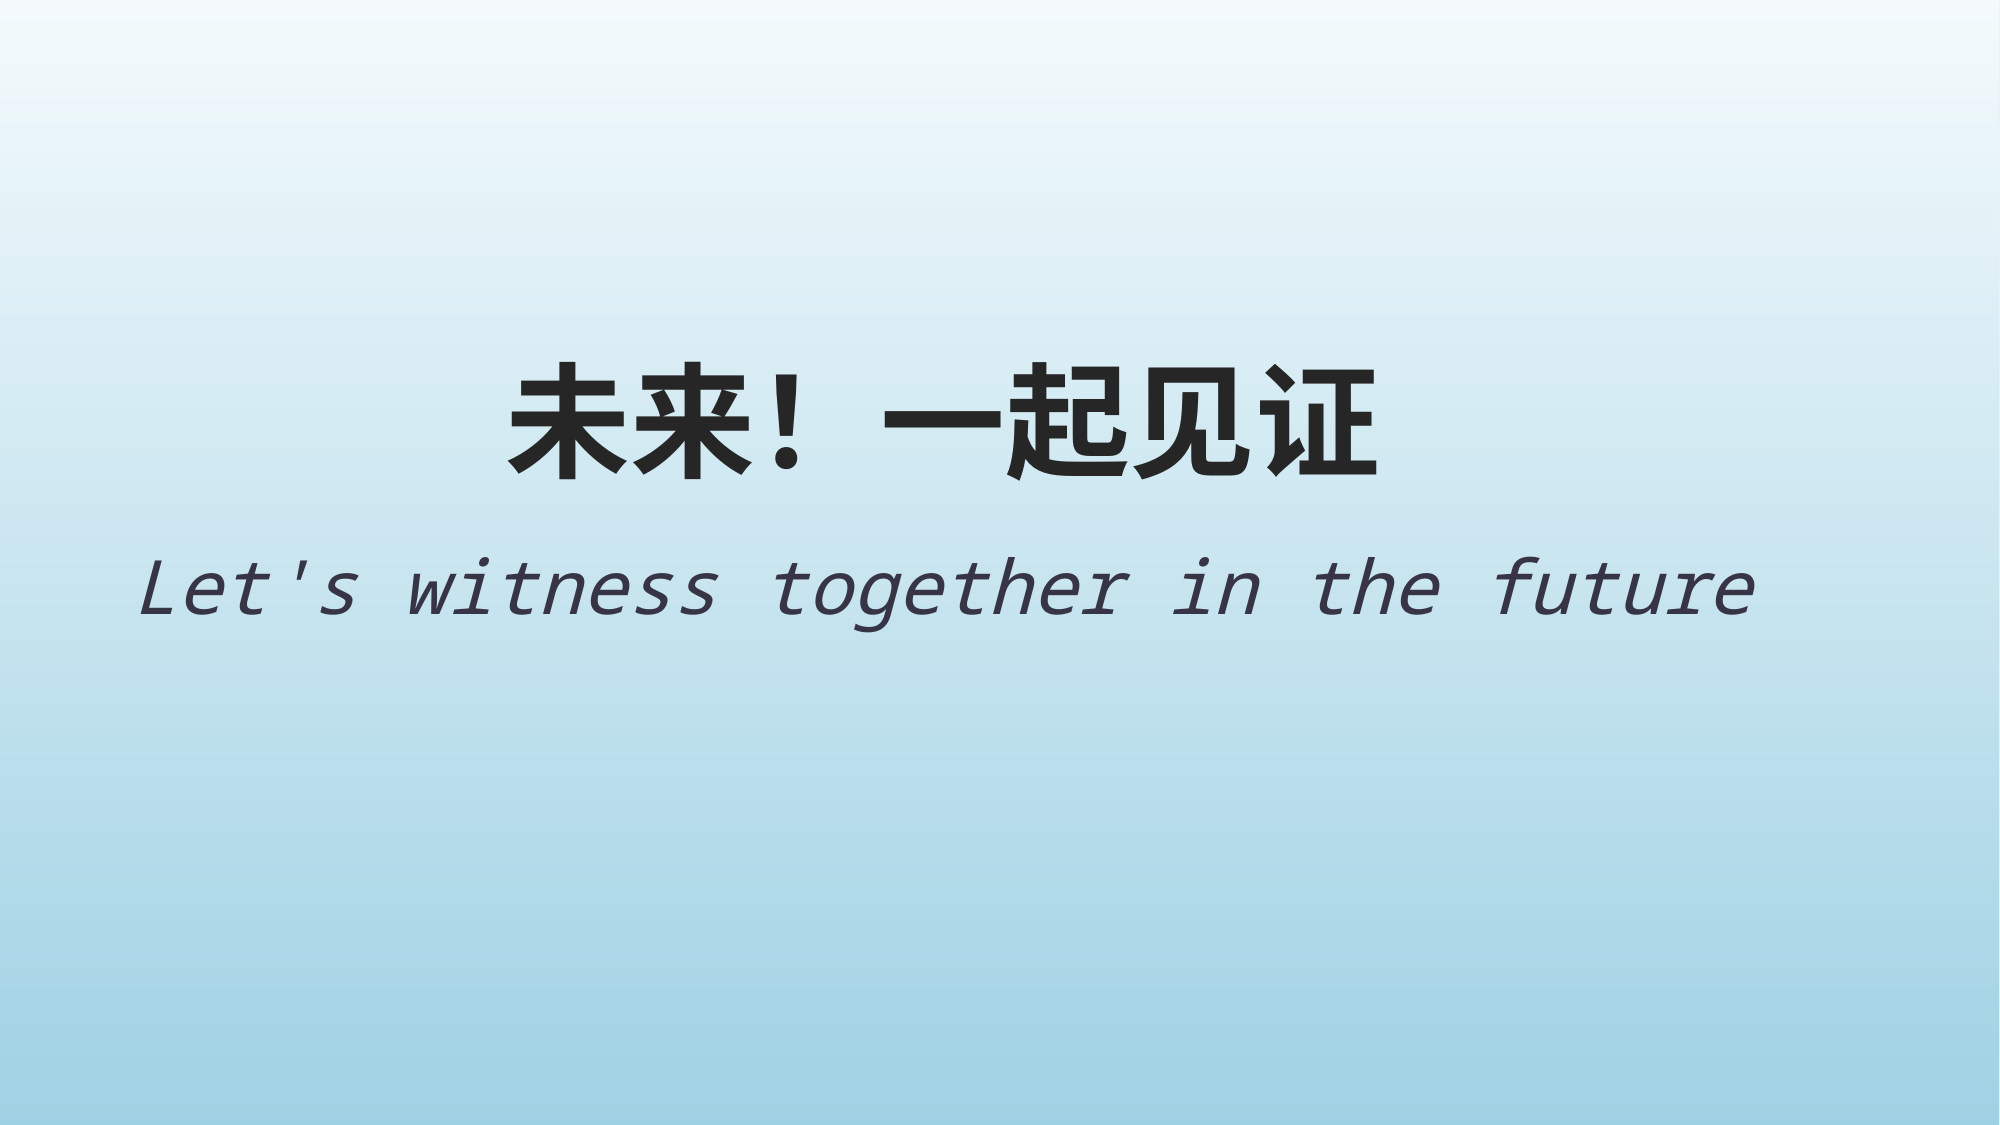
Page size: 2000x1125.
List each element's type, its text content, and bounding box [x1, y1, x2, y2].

title 未来！一起见证 [42, 326, 1843, 501]
text_box Let's witness together in the future [42, 501, 1843, 637]
